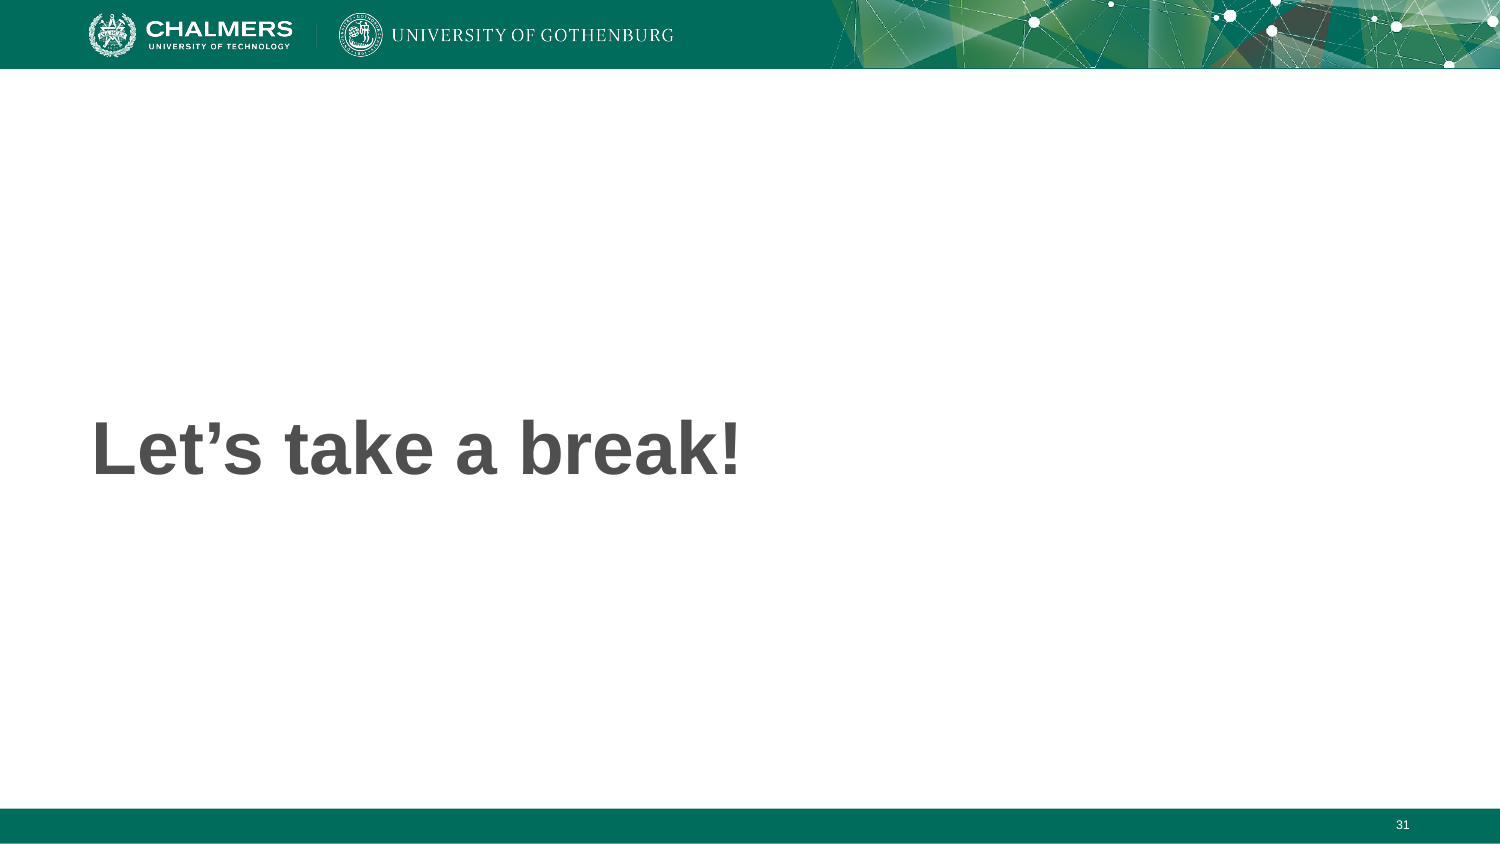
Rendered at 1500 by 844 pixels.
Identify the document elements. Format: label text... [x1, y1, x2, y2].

picture [759, 0, 1500, 68]
slide_number ‹#› [1074, 809, 1425, 844]
picture [64, 0, 696, 85]
title Let’s take a break! [76, 100, 1426, 789]
